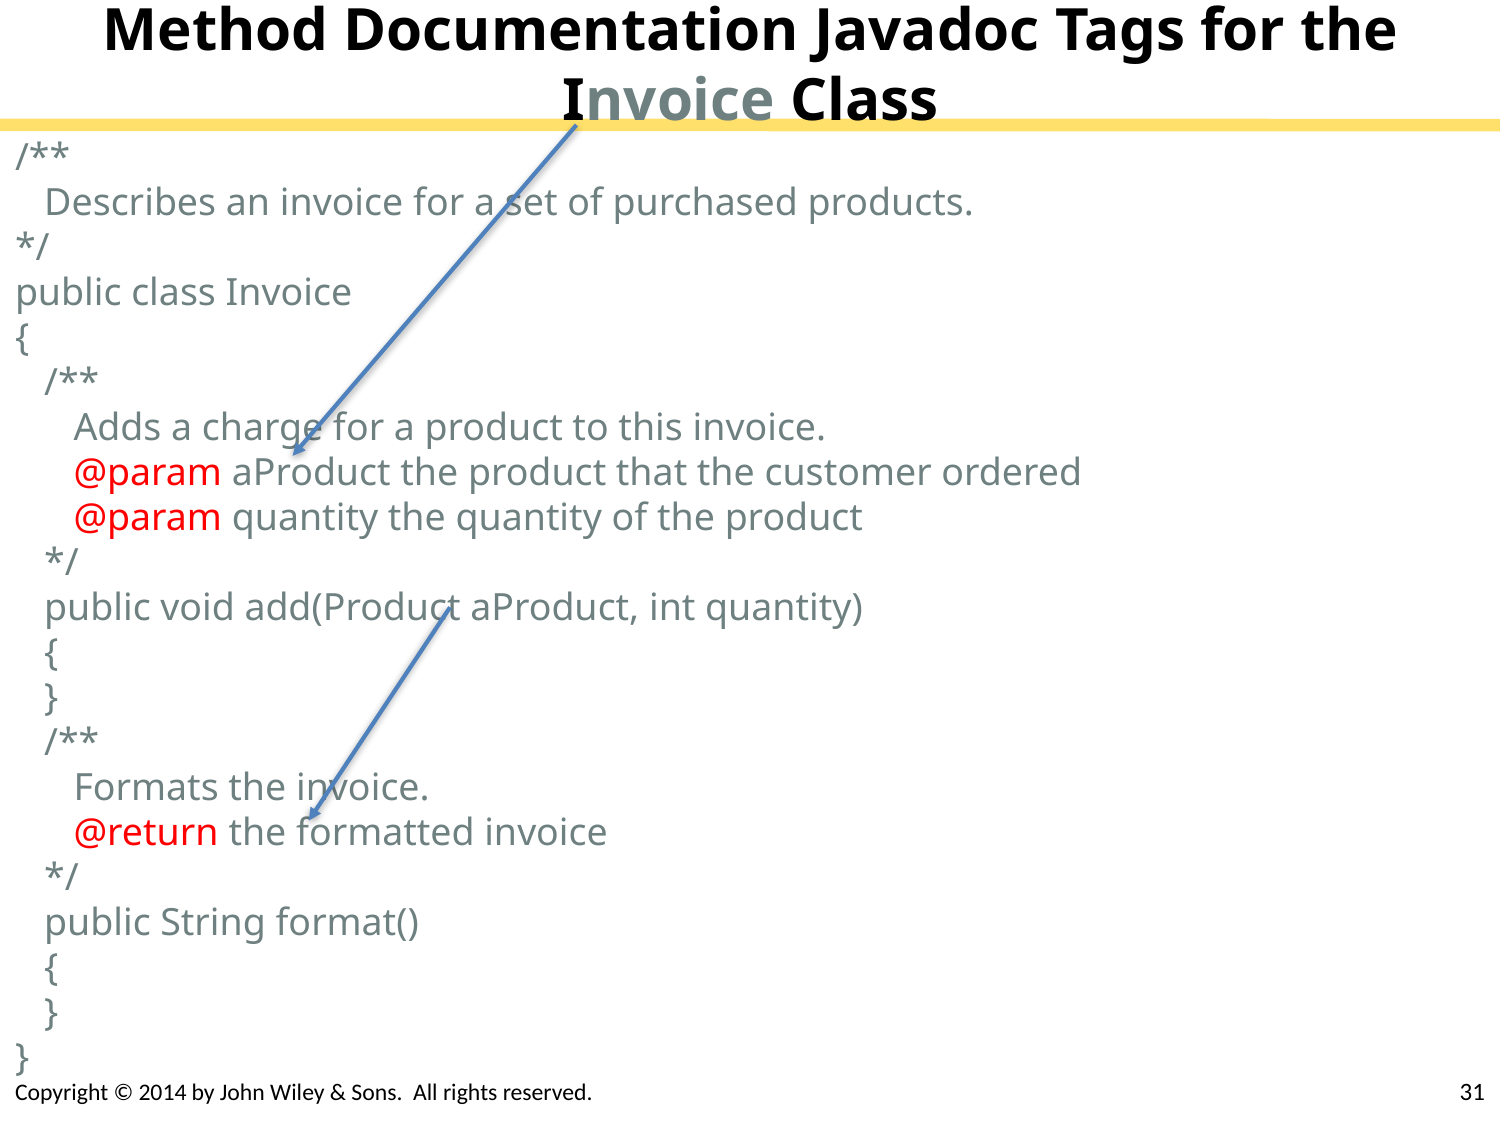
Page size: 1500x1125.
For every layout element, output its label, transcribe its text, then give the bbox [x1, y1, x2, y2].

title Method Documentation Javadoc Tags for the Invoice Class [1, 0, 1500, 125]
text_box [308, 607, 451, 821]
list /** Describes an invoice for a set of purchased products. */ public class Invoice { /** Adds a charge for a product to this invoice. @param aProduct the product that the customer ordered @param quantity the quantity of the product */ public void add(Product aProduct, int quantity) { } /** Formats the invoice. @return the formatted invoice */ public String format() { } } [0, 125, 1499, 1055]
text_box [292, 124, 577, 457]
